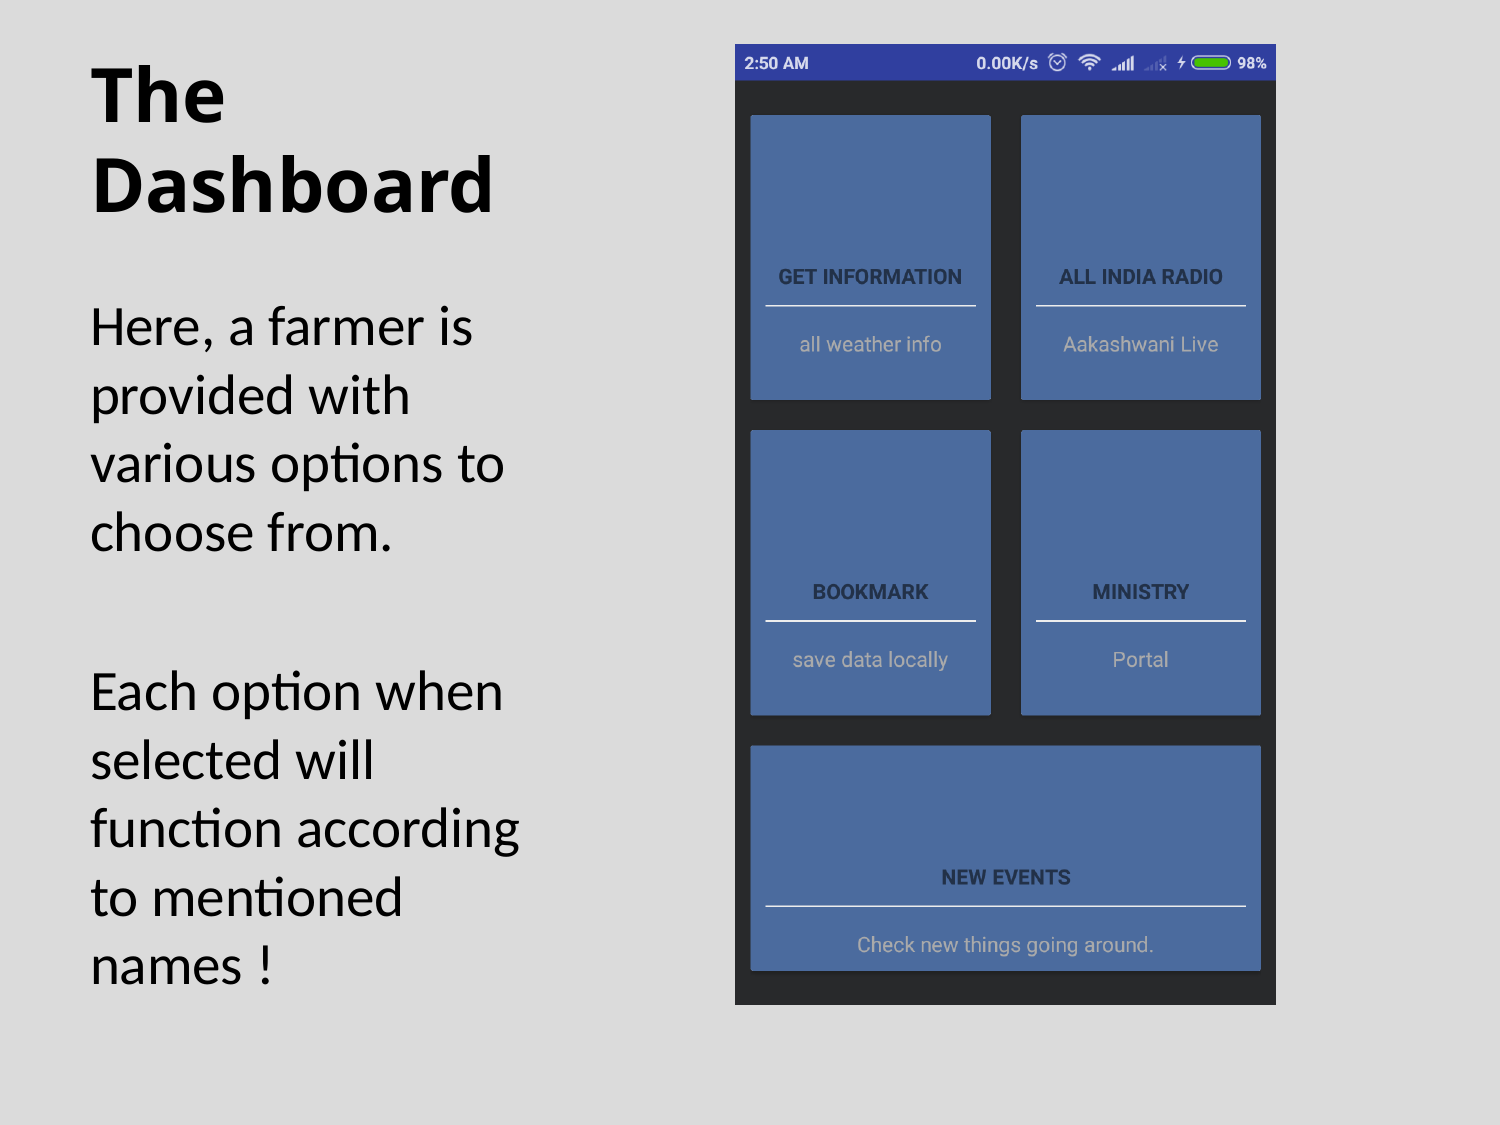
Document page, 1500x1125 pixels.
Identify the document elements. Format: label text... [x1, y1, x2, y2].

title The Dashboard [75, 44, 569, 235]
list Here, a farmer is provided with various options to choose from. Each option when selected will function according to mentioned names ! [75, 235, 569, 1005]
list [735, 44, 1276, 1006]
